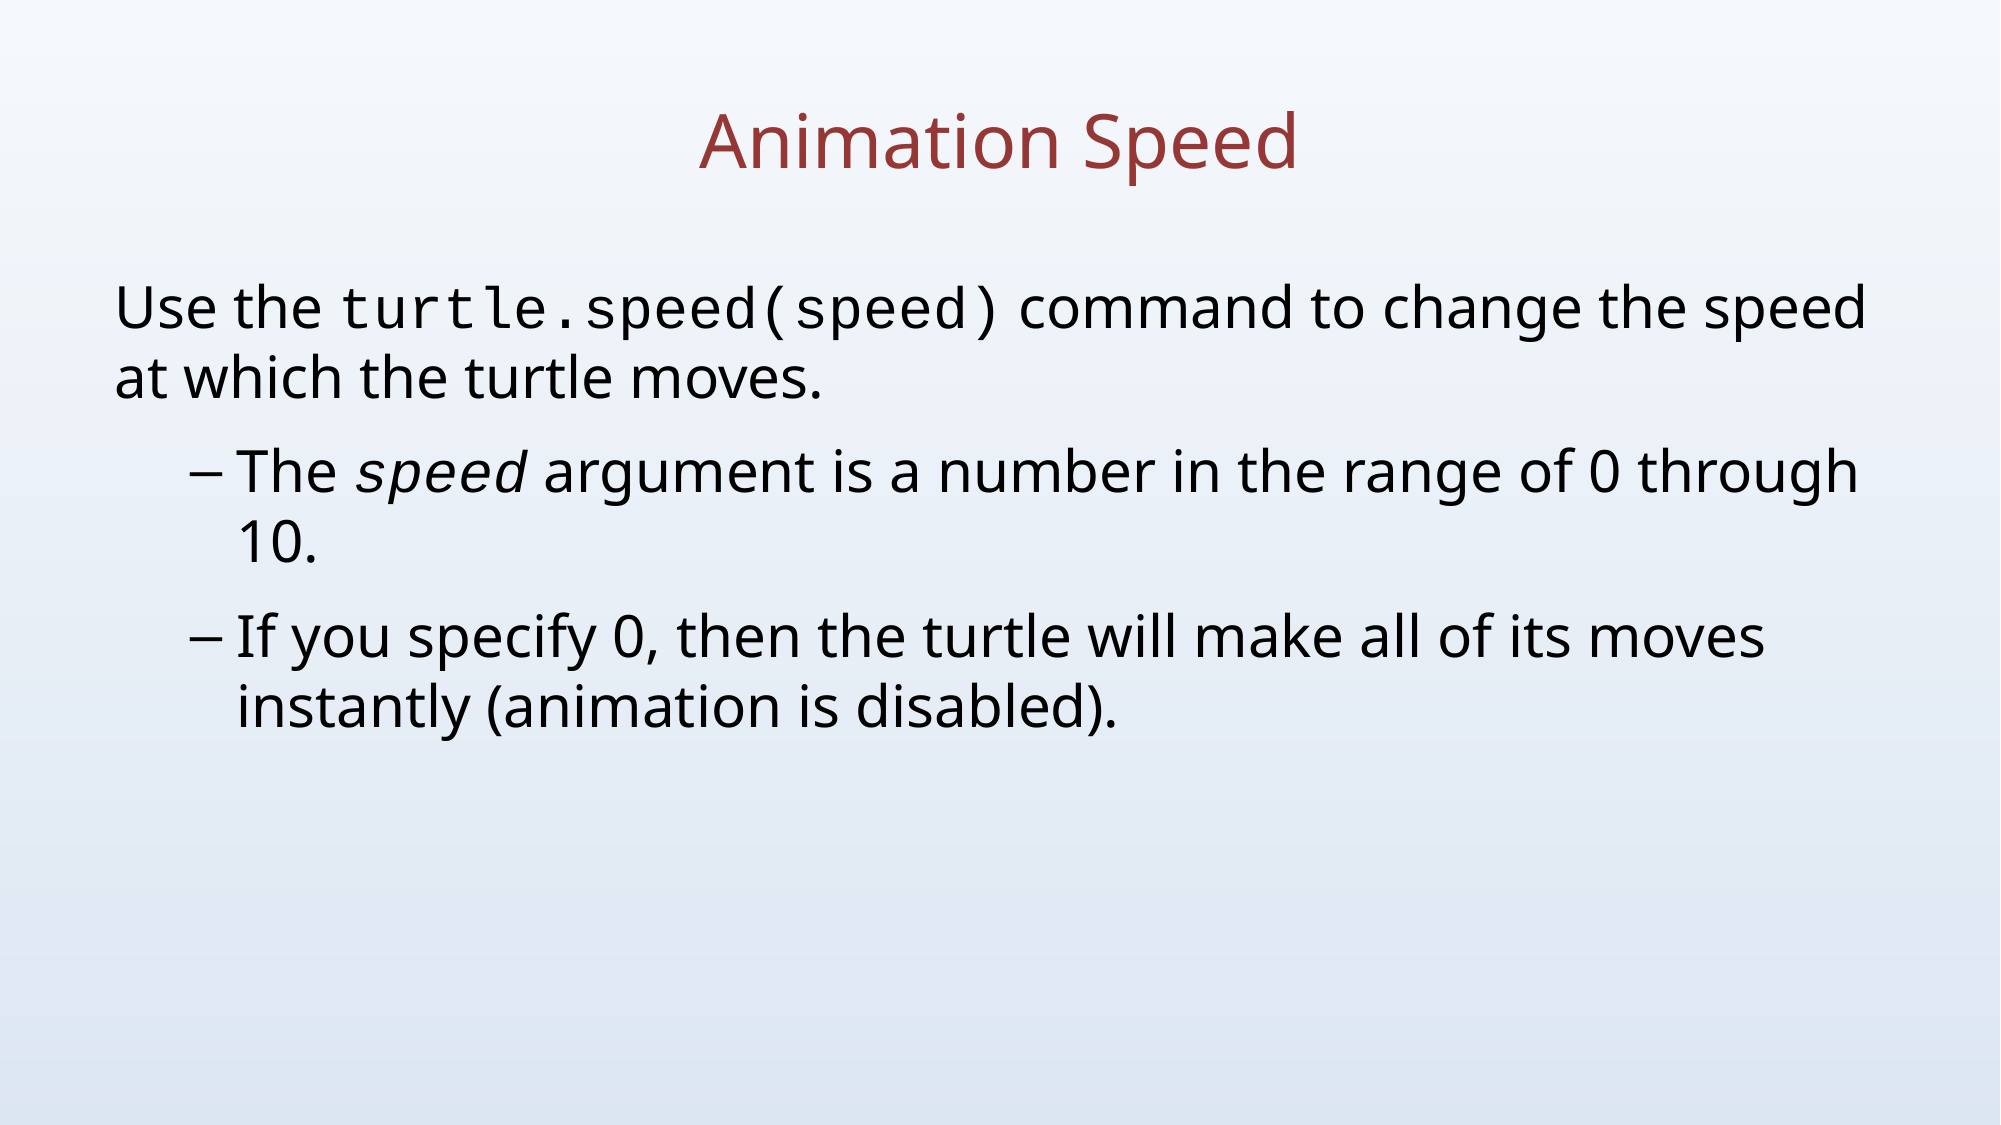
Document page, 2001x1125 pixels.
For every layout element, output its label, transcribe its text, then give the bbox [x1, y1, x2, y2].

list Use the turtle.speed(speed) command to change the speed at which the turtle moves. The speed argument is a number in the range of 0 through 10. If you specify 0, then the turtle will make all of its moves instantly (animation is disabled). [99, 262, 1900, 1005]
title Animation Speed [99, 45, 1900, 233]
